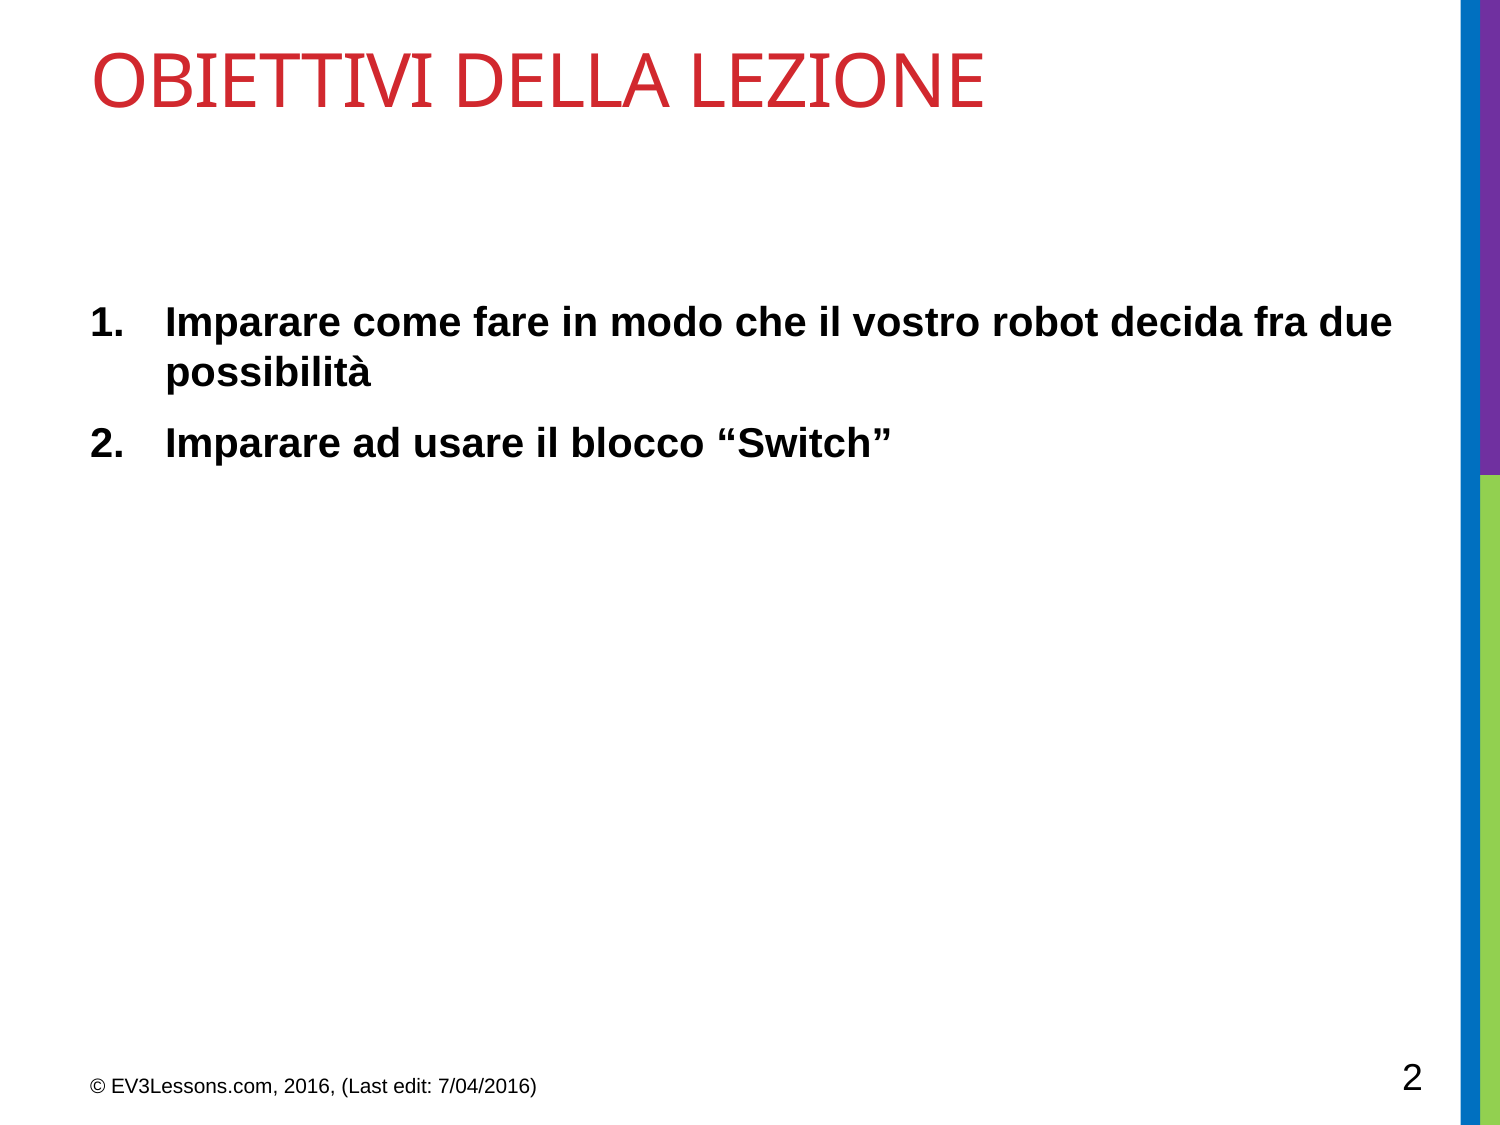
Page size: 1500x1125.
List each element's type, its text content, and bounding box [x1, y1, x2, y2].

footer © EV3Lessons.com, 2016, (Last edit: 7/04/2016) [75, 1065, 638, 1112]
title Obiettivi della lezione [75, 25, 1428, 250]
slide_number 2 [1387, 1045, 1491, 1106]
list Imparare come fare in modo che il vostro robot decida fra due possibilità Imparare ad usare il blocco “Switch” [75, 287, 1428, 1005]
